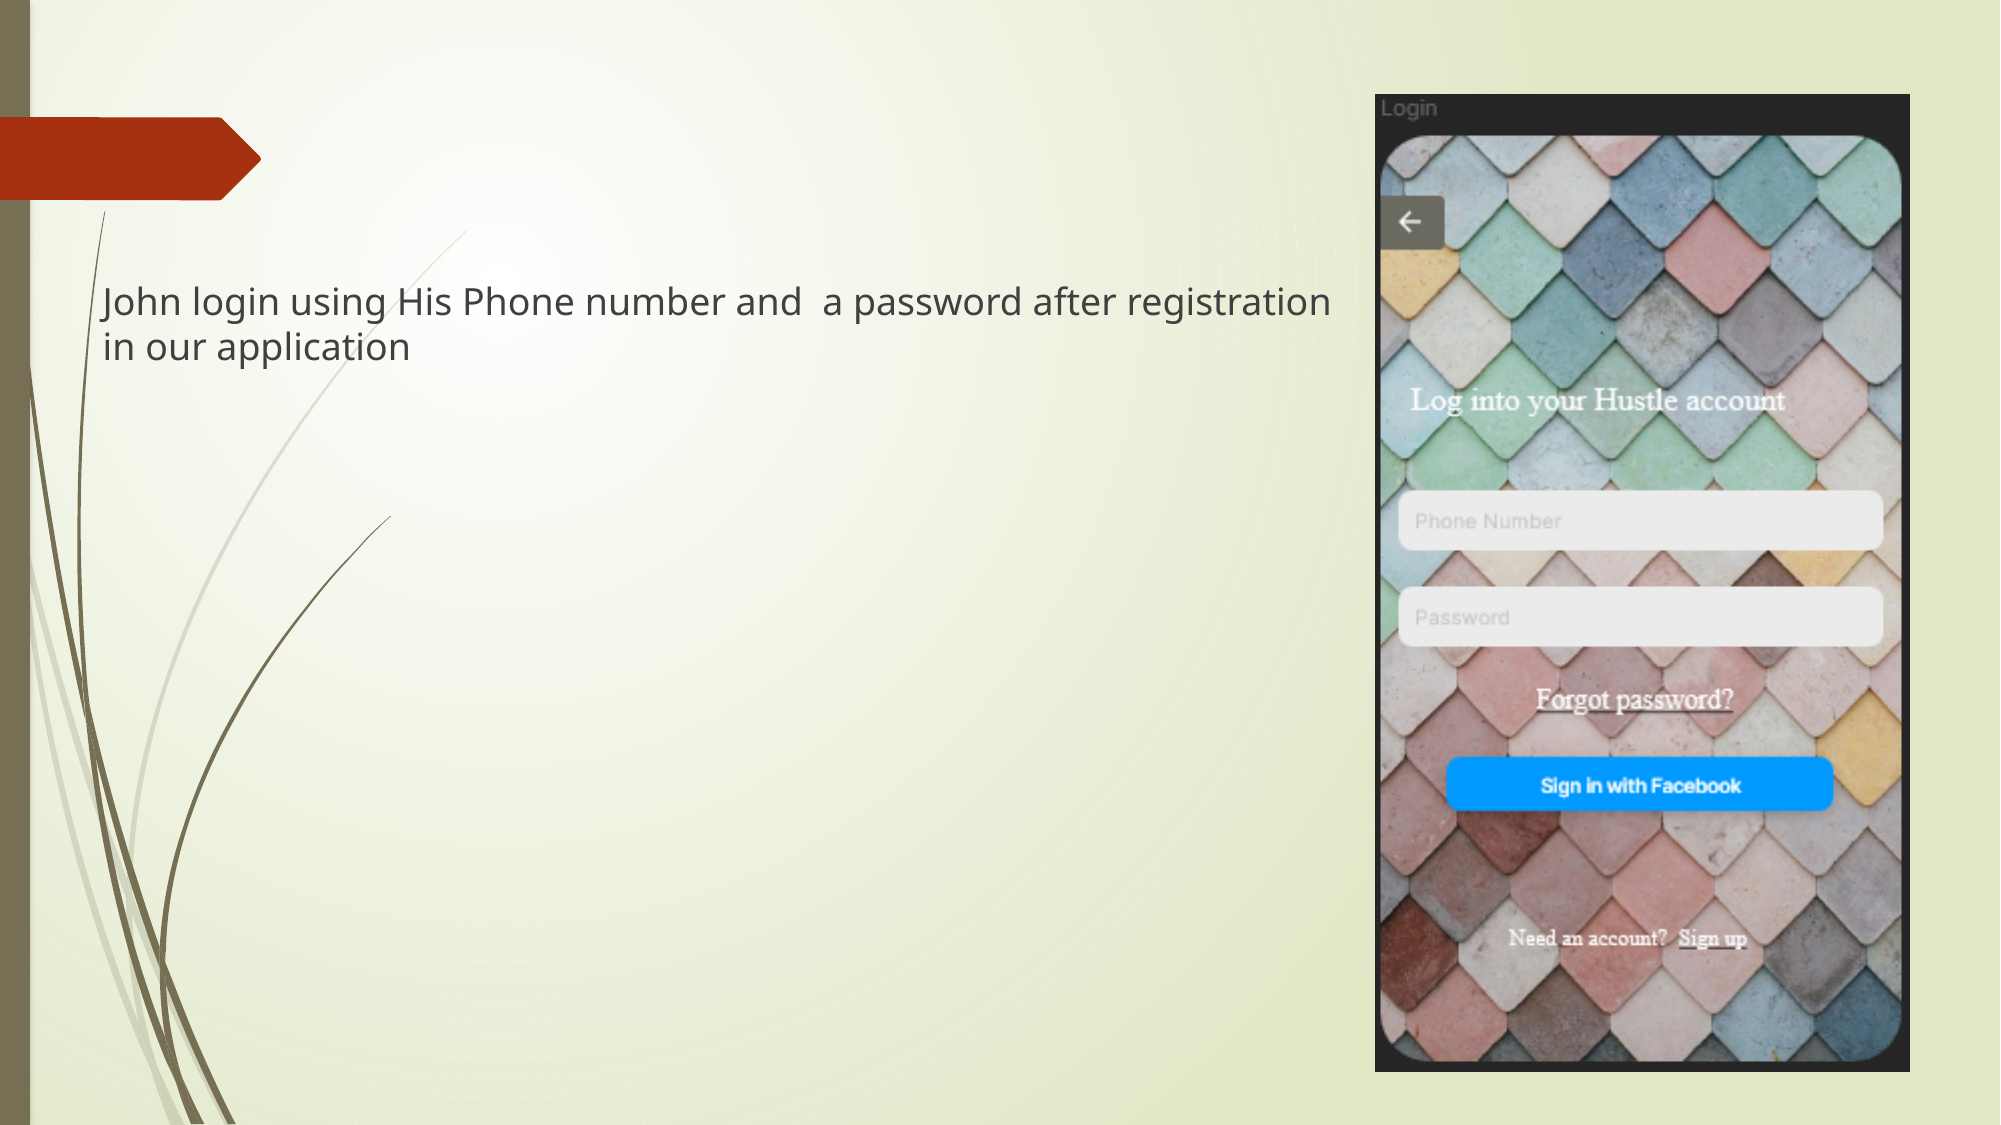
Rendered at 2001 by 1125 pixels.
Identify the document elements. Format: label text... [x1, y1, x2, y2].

picture [1375, 94, 1911, 1073]
list John login using His Phone number and a password after registration in our application [87, 204, 1370, 533]
